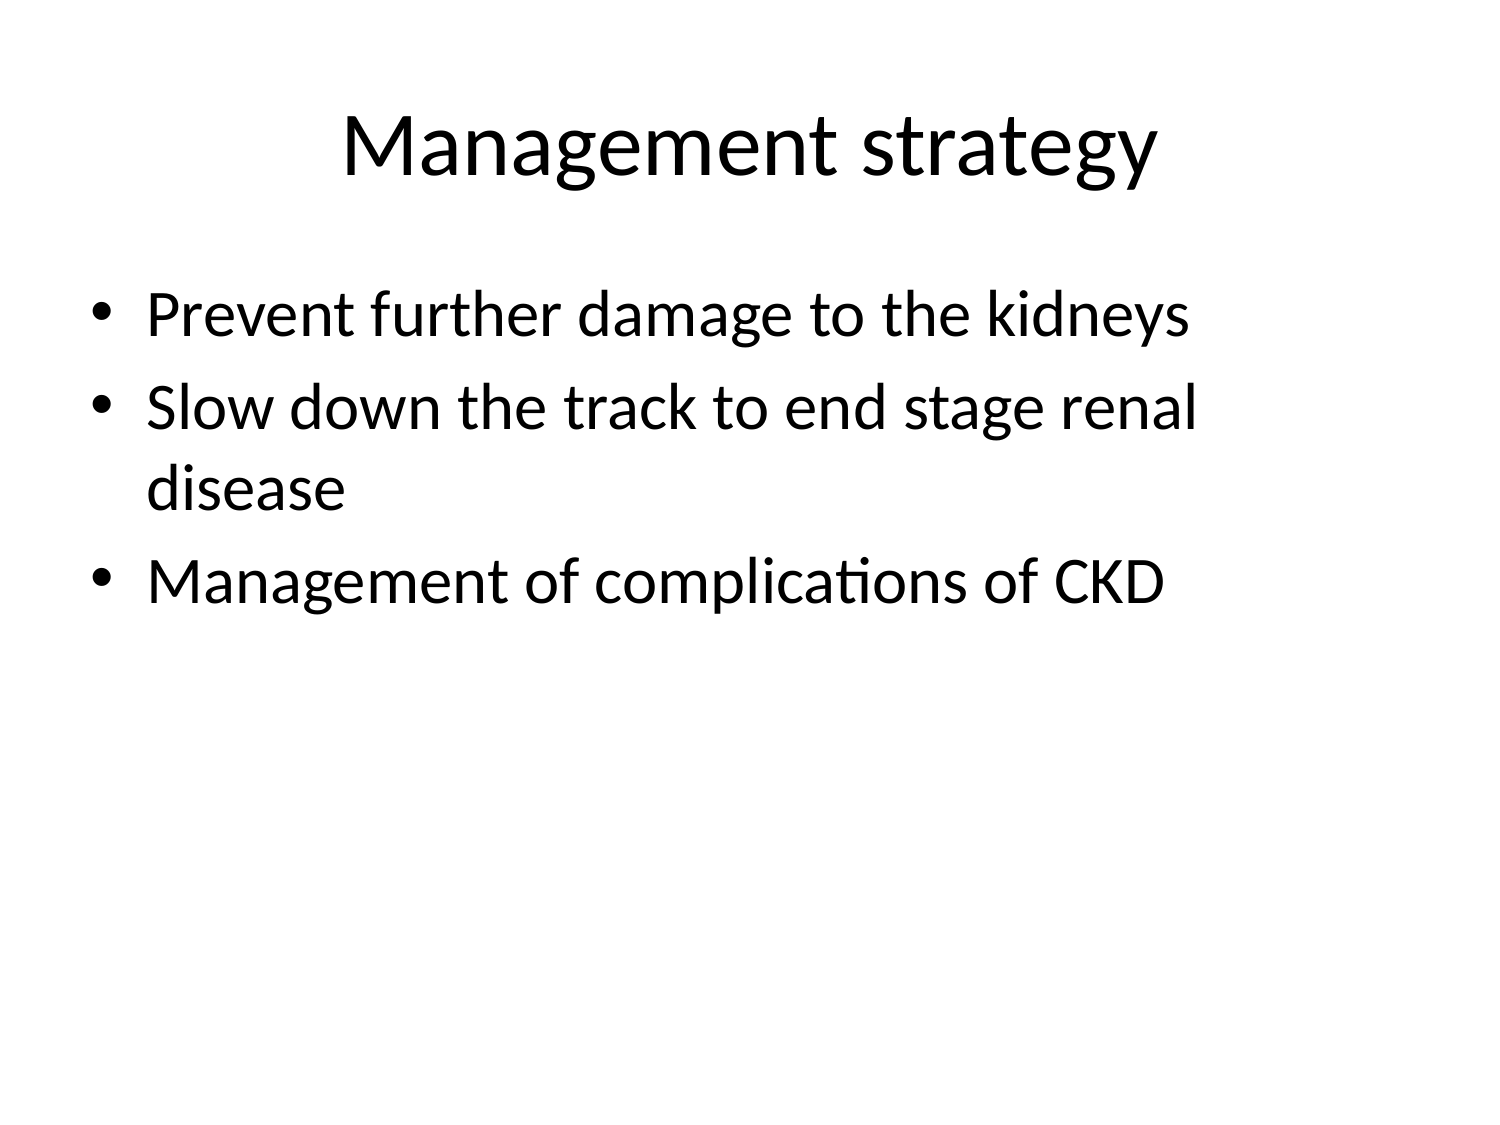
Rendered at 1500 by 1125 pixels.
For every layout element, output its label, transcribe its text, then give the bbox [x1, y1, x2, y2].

title Management strategy [75, 45, 1425, 233]
list Prevent further damage to the kidneys Slow down the track to end stage renal disease Management of complications of CKD [75, 262, 1300, 1062]
